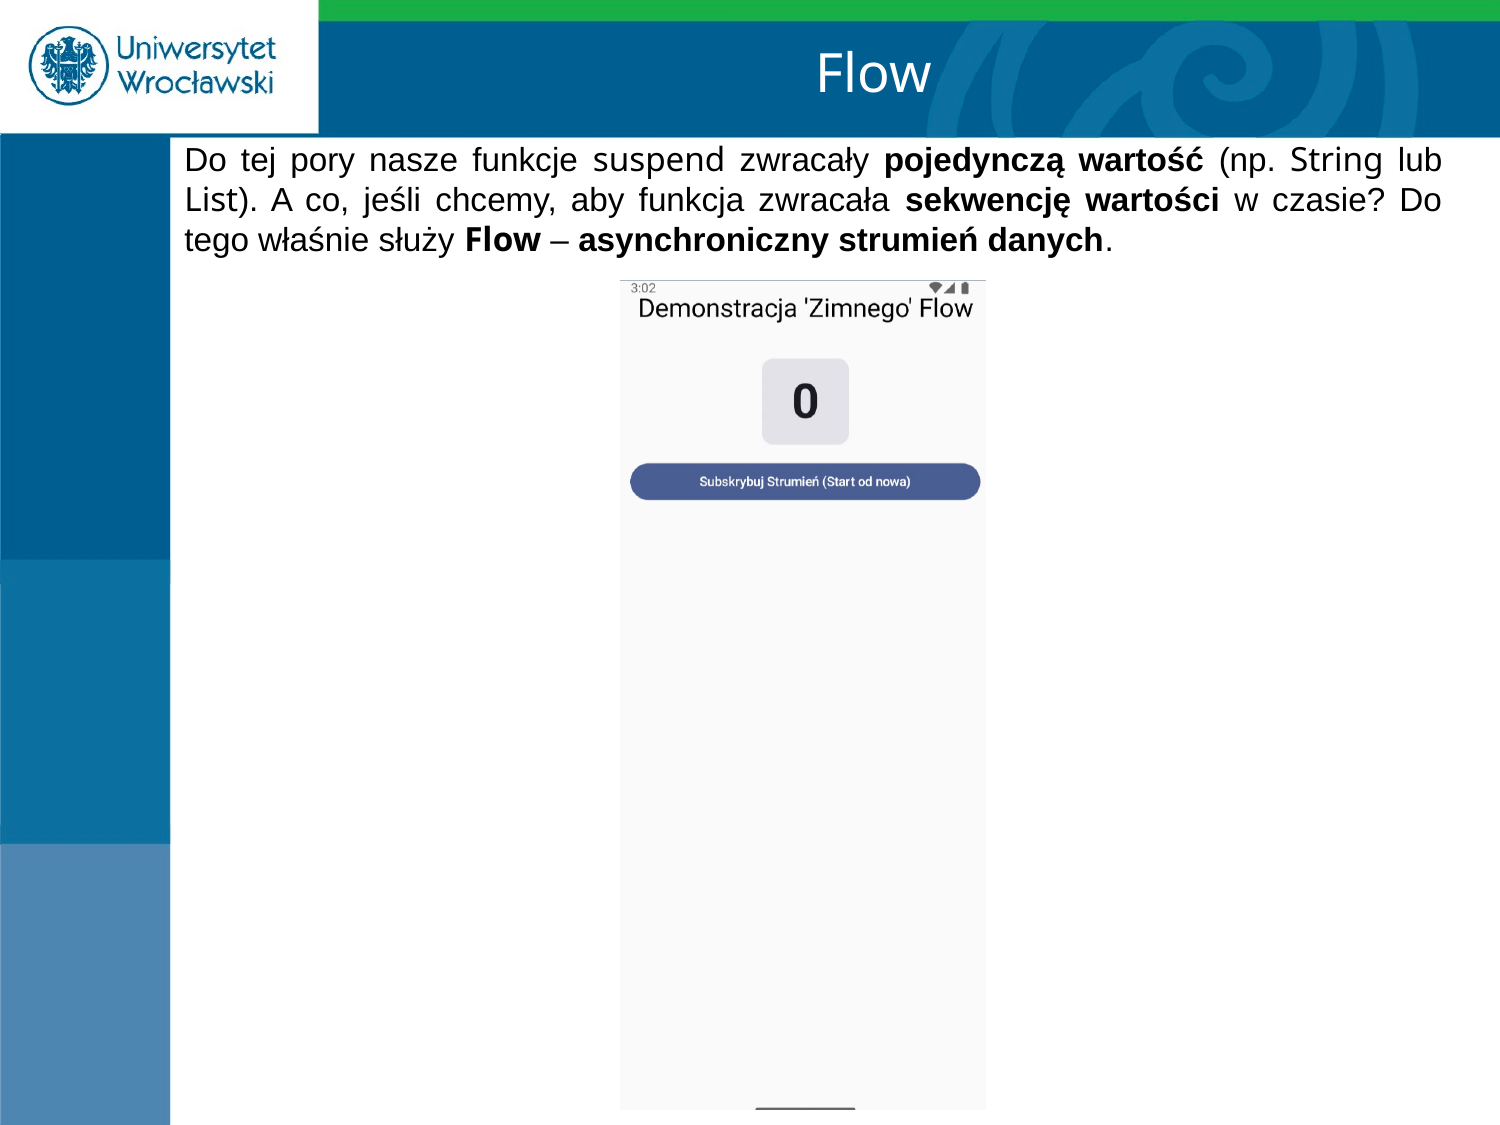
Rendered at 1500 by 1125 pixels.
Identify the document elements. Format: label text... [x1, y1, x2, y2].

picture [160, 140, 166, 545]
picture [0, 138, 1500, 1125]
picture [0, 585, 6, 838]
text_box Do tej pory nasze funkcje suspend zwracały pojedynczą wartość (np. String lub List). A co, jeśli chcemy, aby funkcja zwracała sekwencję wartości w czasie? Do tego właśnie służy Flow – asynchroniczny strumień danych. [169, 130, 1458, 266]
text_box Flow [324, 30, 1424, 111]
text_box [619, 279, 987, 1111]
picture [0, 0, 1500, 134]
